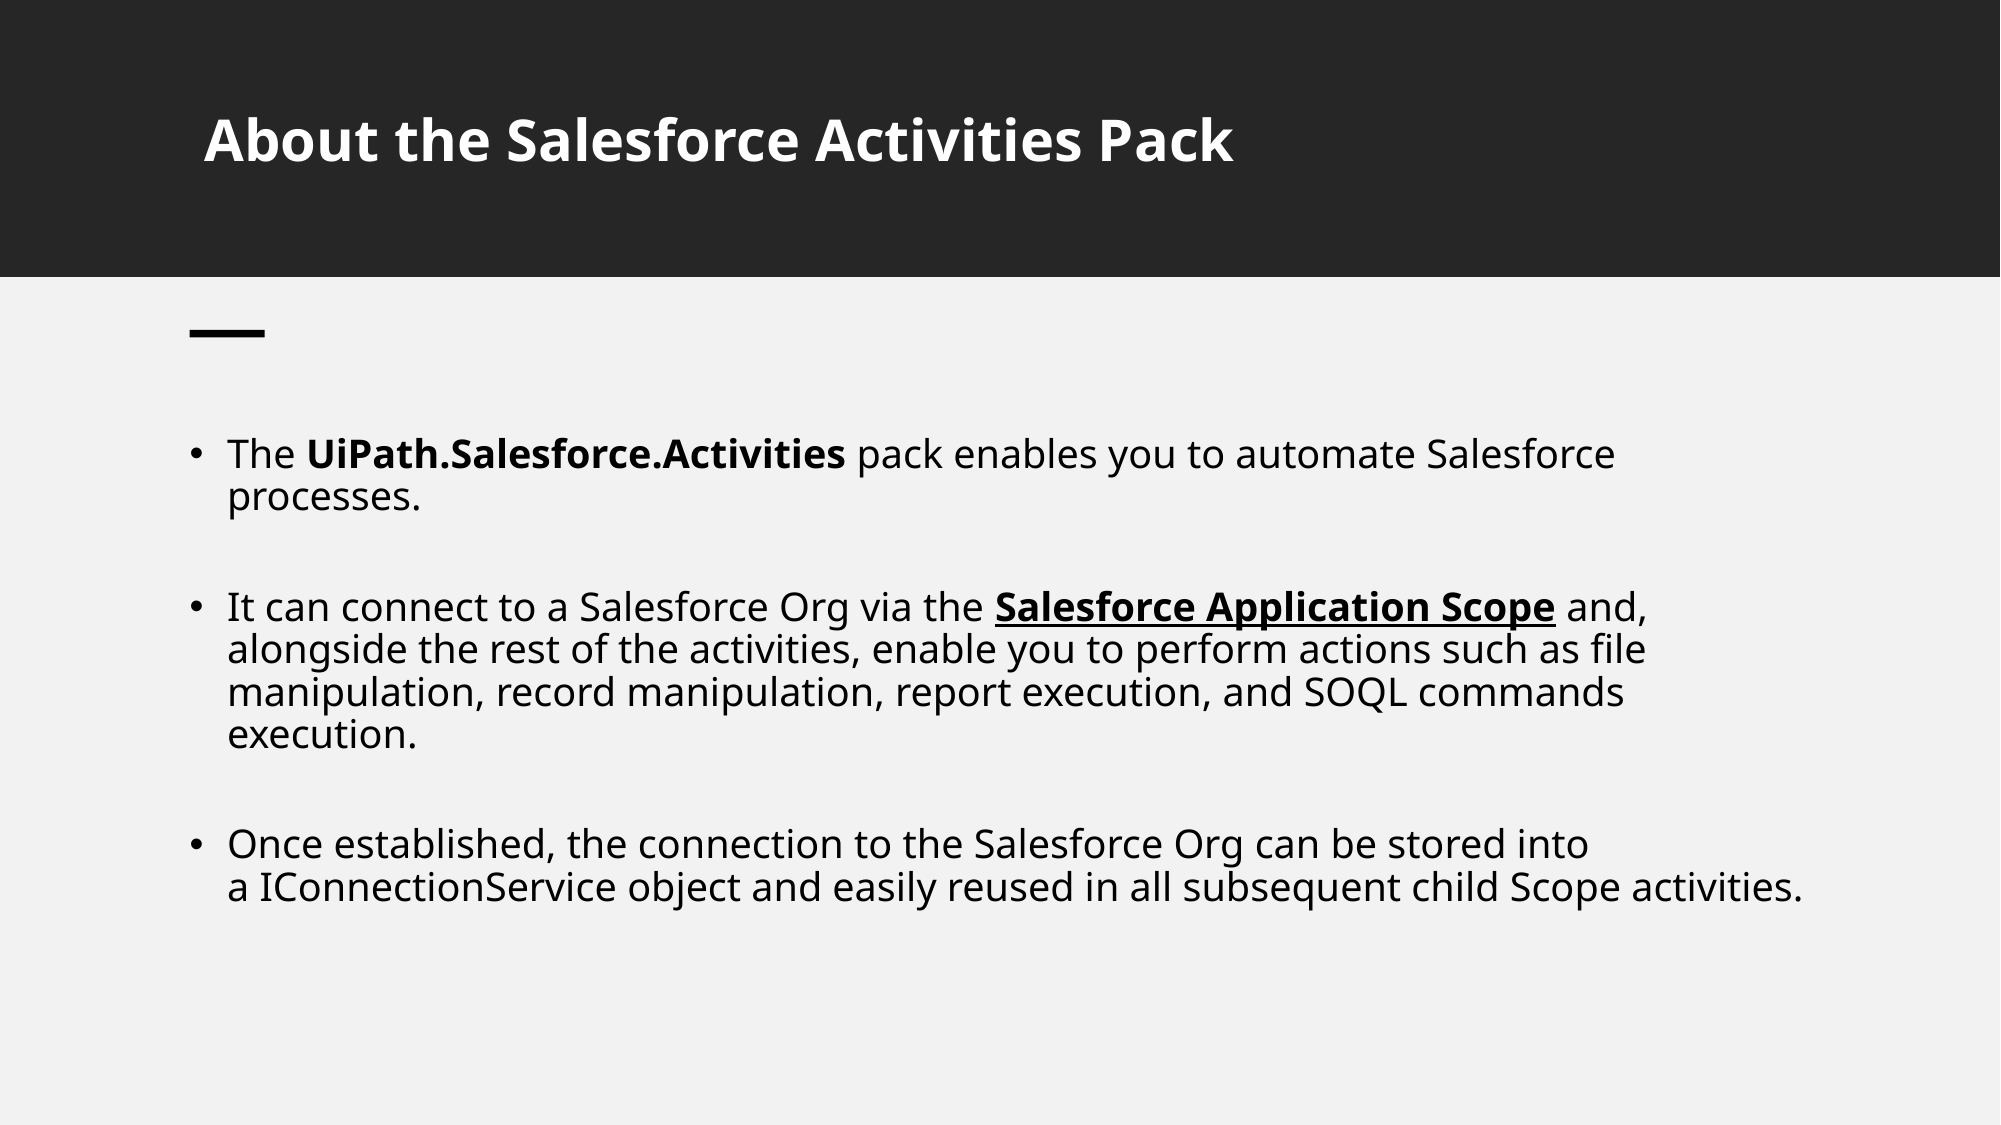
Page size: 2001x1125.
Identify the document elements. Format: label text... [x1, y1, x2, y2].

text_box [189, 329, 266, 338]
text_box [0, 0, 2000, 276]
list The UiPath.Salesforce.Activities pack enables you to automate Salesforce processes. It can connect to a Salesforce Org via the Salesforce Application Scope and, alongside the rest of the activities, enable you to perform actions such as file manipulation, record manipulation, report execution, and SOQL commands execution. Once established, the connection to the Salesforce Org can be stored into a IConnectionService object and easily reused in all subsequent child Scope activities. [189, 434, 1811, 939]
text_box [0, 276, 2000, 1125]
title About the Salesforce Activities Pack [189, 104, 1812, 253]
